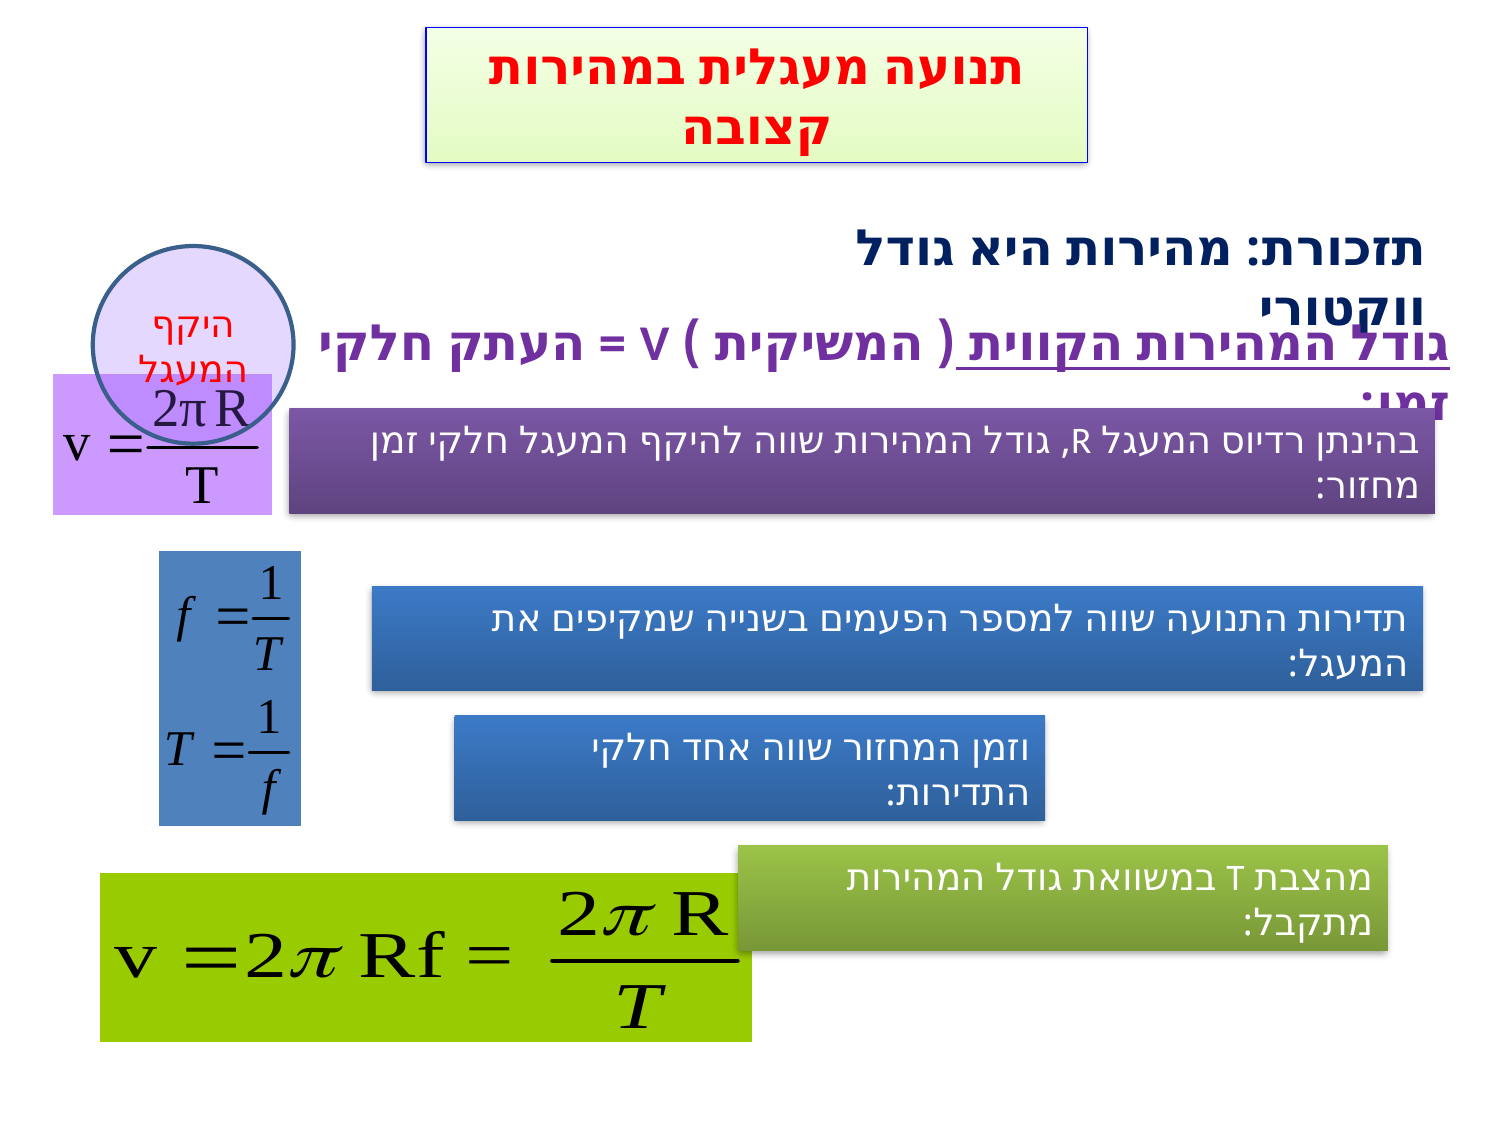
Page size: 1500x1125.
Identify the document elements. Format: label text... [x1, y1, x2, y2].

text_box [159, 550, 1424, 827]
text_box גודל המהירות הקווית ( המשיקית ) V = העתק חלקי זמן: [301, 302, 1465, 438]
text_box תזכורת: מהירות היא גודל ווקטורי [702, 208, 1441, 302]
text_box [100, 845, 1389, 1043]
text_box היקף המעגל [90, 243, 296, 371]
text_box תנועה מעגלית במהירות קצובה [425, 27, 1088, 163]
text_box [52, 373, 1436, 516]
